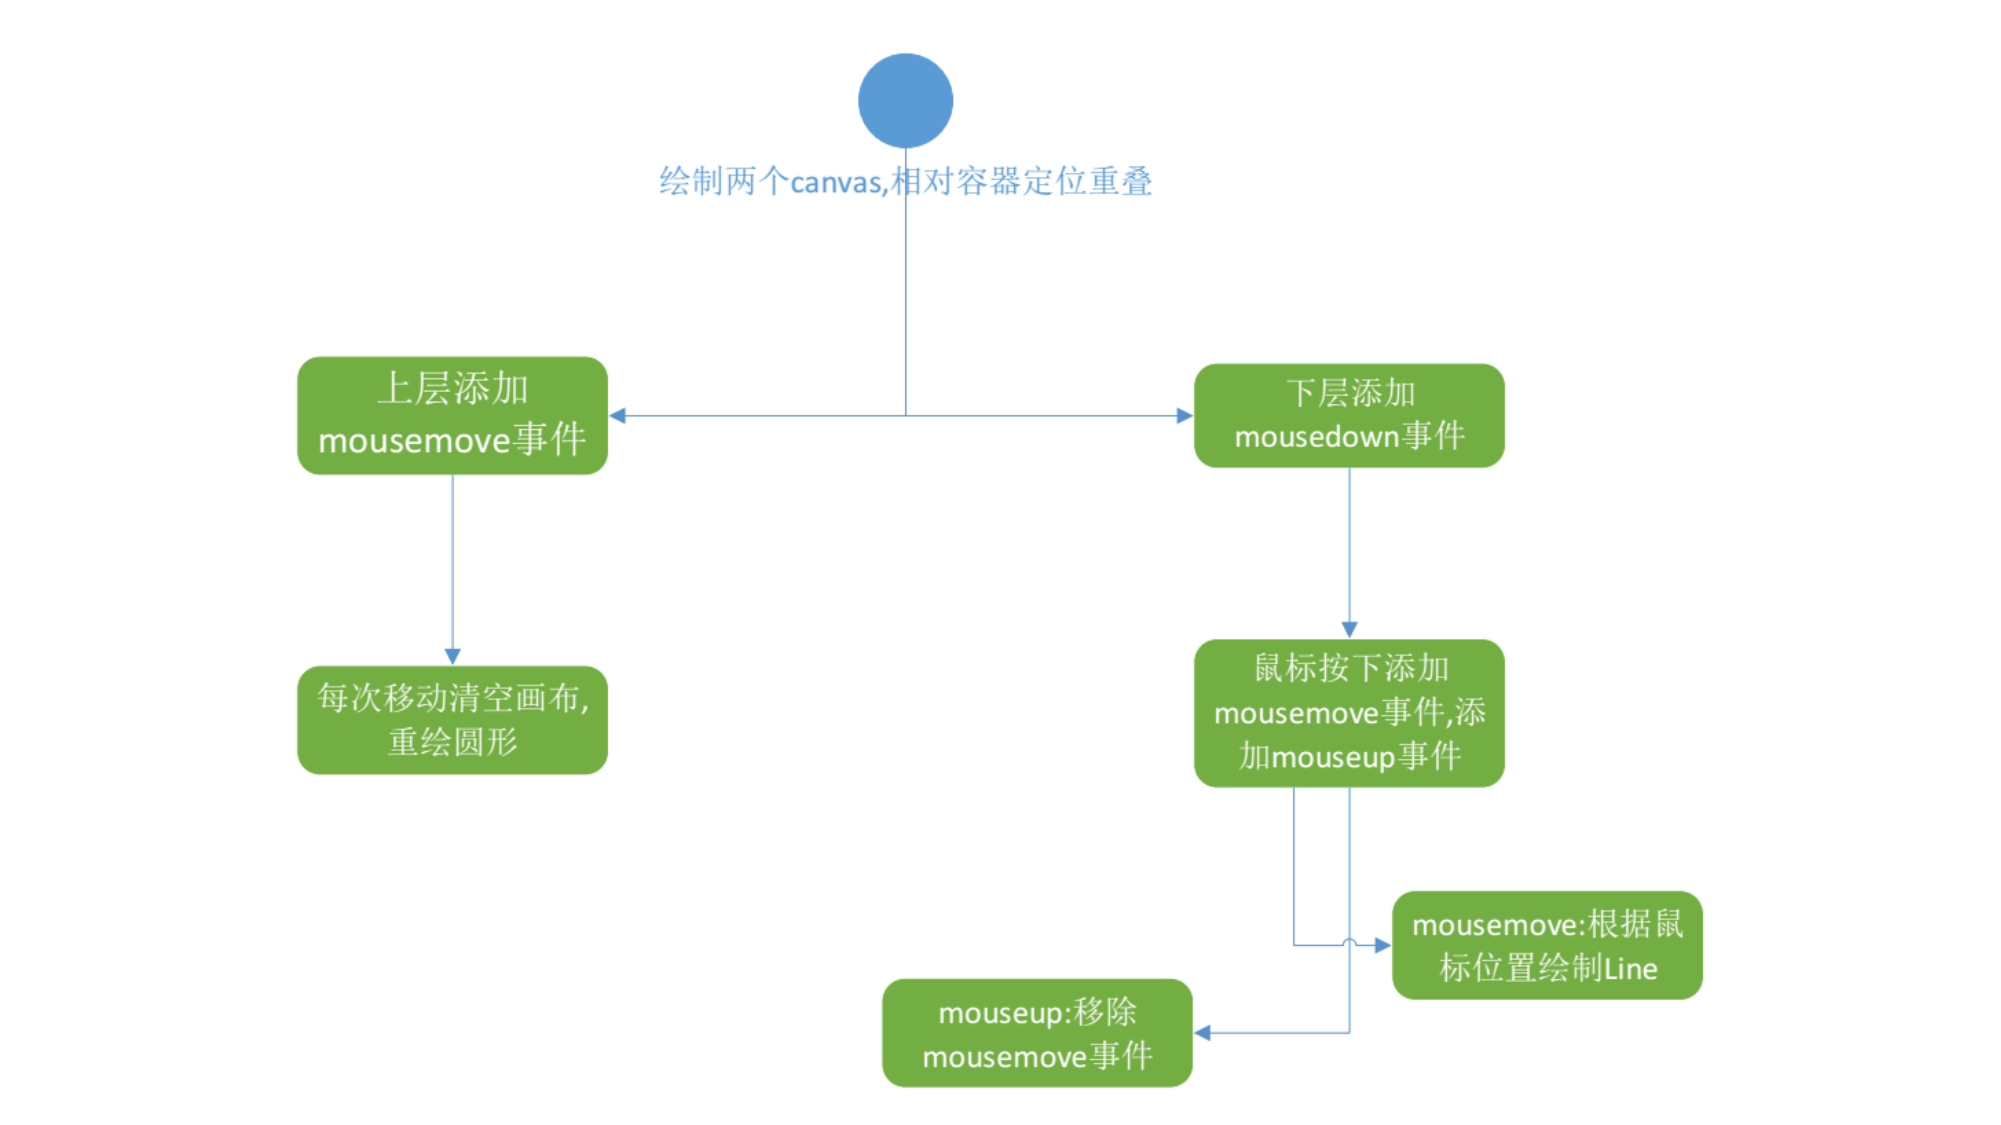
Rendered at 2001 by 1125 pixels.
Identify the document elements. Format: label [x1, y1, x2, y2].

list [234, 21, 1728, 1103]
